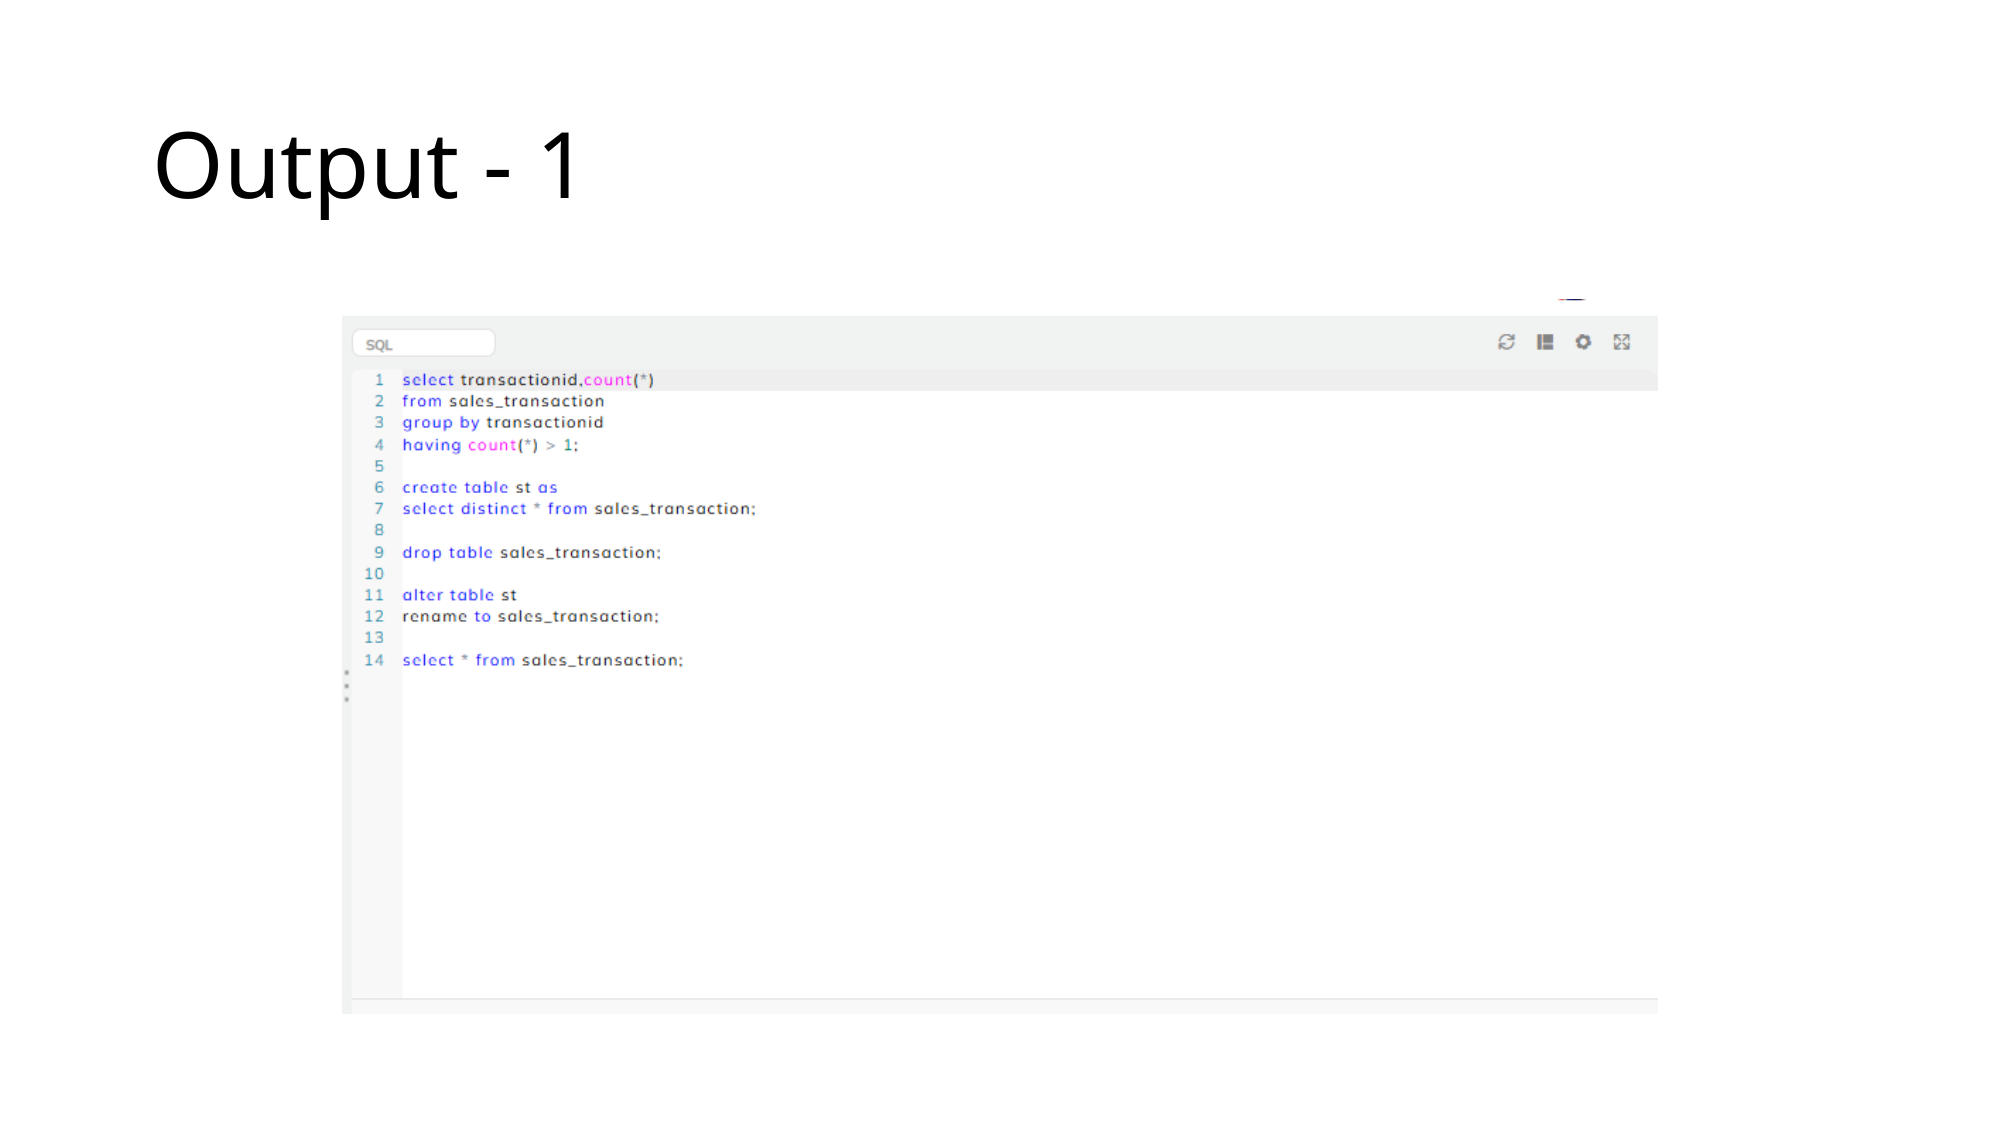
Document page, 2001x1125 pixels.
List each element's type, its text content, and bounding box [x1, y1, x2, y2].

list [342, 299, 1658, 1014]
title Output - 1 [137, 59, 1863, 278]
